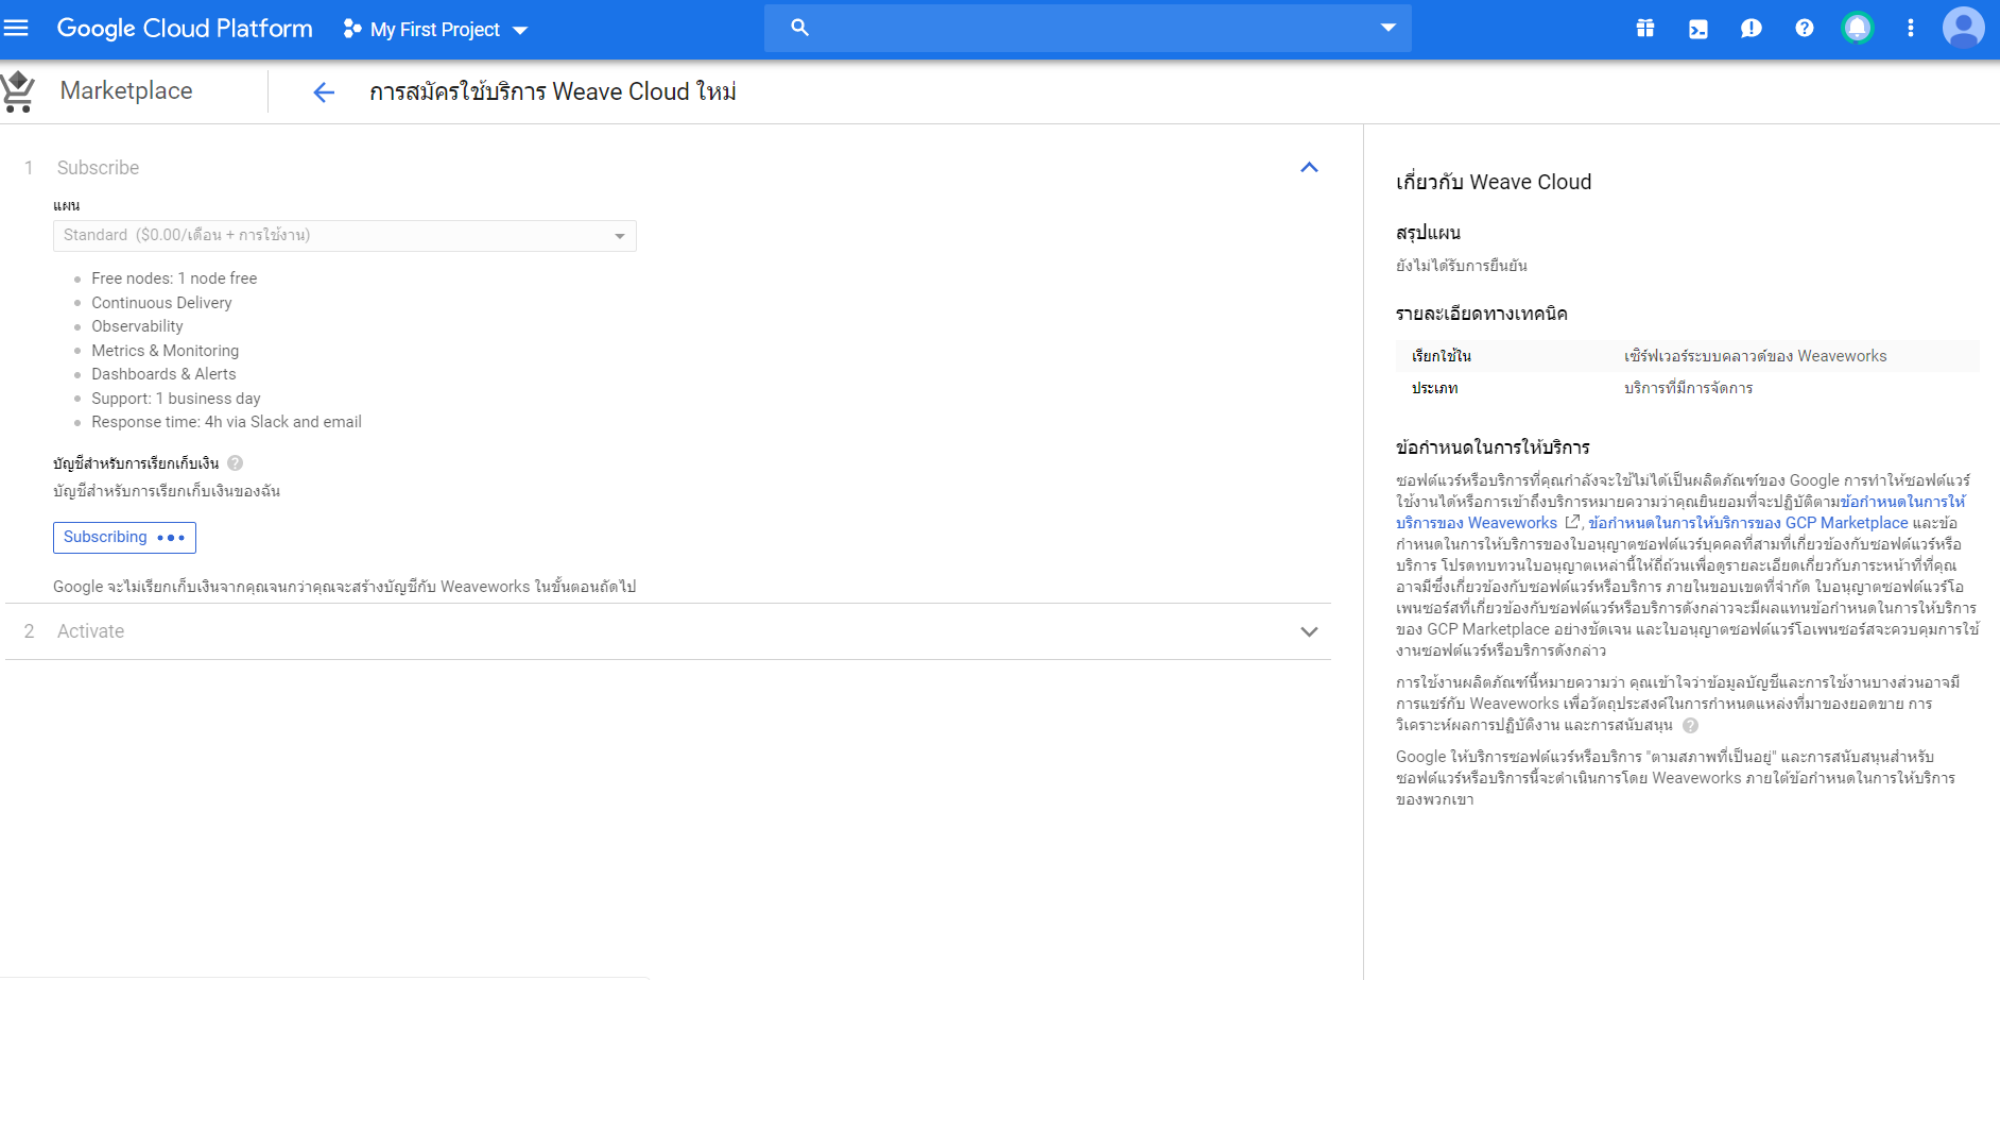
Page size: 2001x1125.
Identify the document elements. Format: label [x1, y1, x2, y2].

picture [0, 0, 2000, 980]
